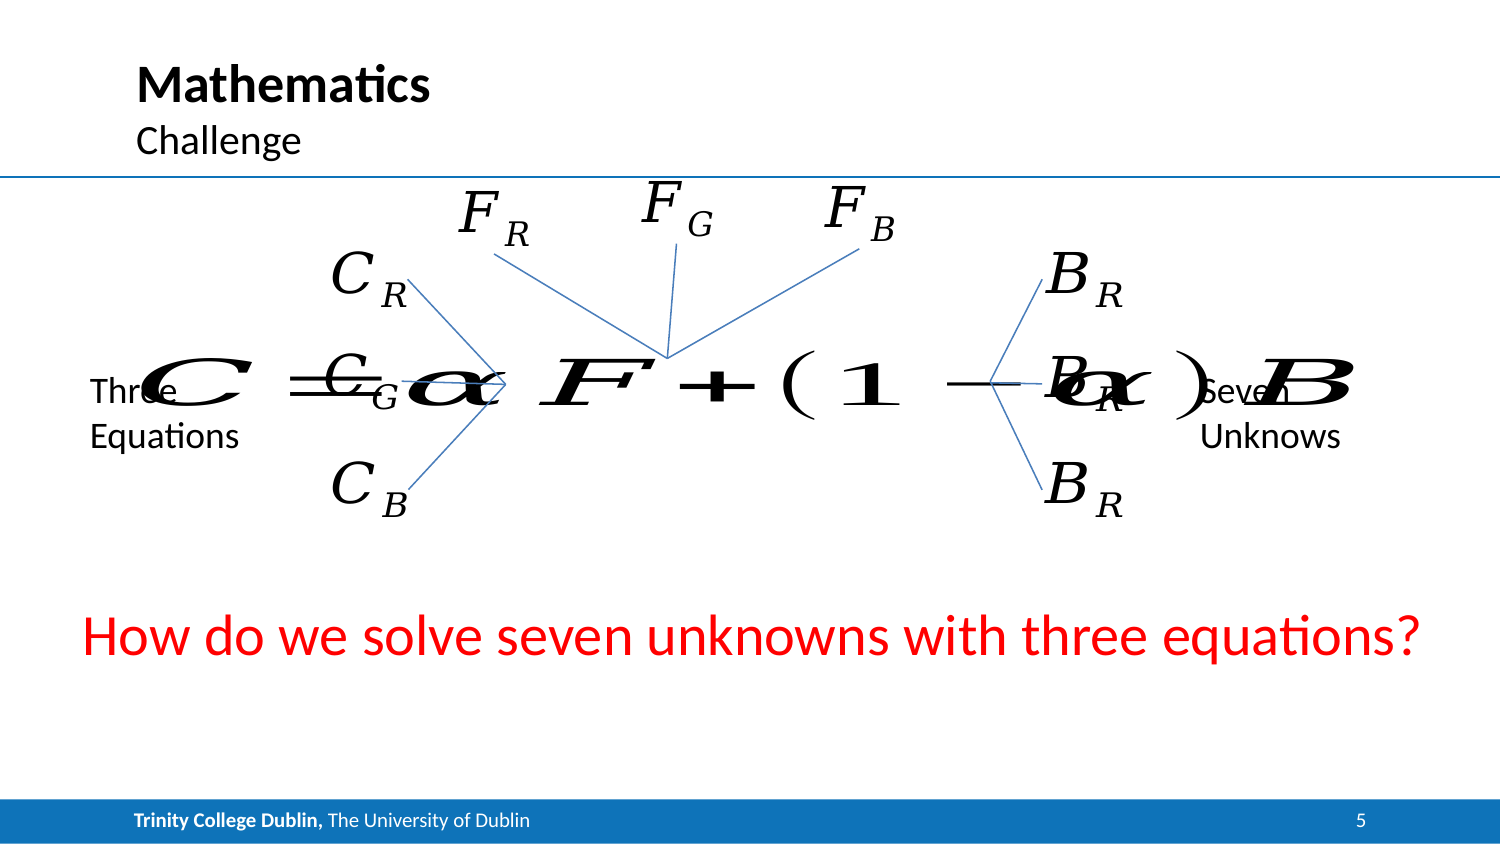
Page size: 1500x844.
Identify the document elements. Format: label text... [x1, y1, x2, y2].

text_box Three Equations [74, 358, 258, 464]
list Challenge [135, 112, 1367, 158]
text_box How do we solve seven unknowns with three equations? [67, 589, 1459, 675]
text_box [408, 384, 507, 490]
text_box Seven Unknows [1185, 358, 1369, 464]
slide_number 5 [1318, 800, 1367, 833]
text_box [989, 380, 1043, 491]
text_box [401, 380, 506, 385]
title Mathematics [135, 44, 1367, 112]
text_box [667, 243, 677, 248]
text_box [407, 278, 506, 380]
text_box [493, 253, 661, 359]
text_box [667, 248, 860, 359]
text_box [989, 278, 1043, 380]
